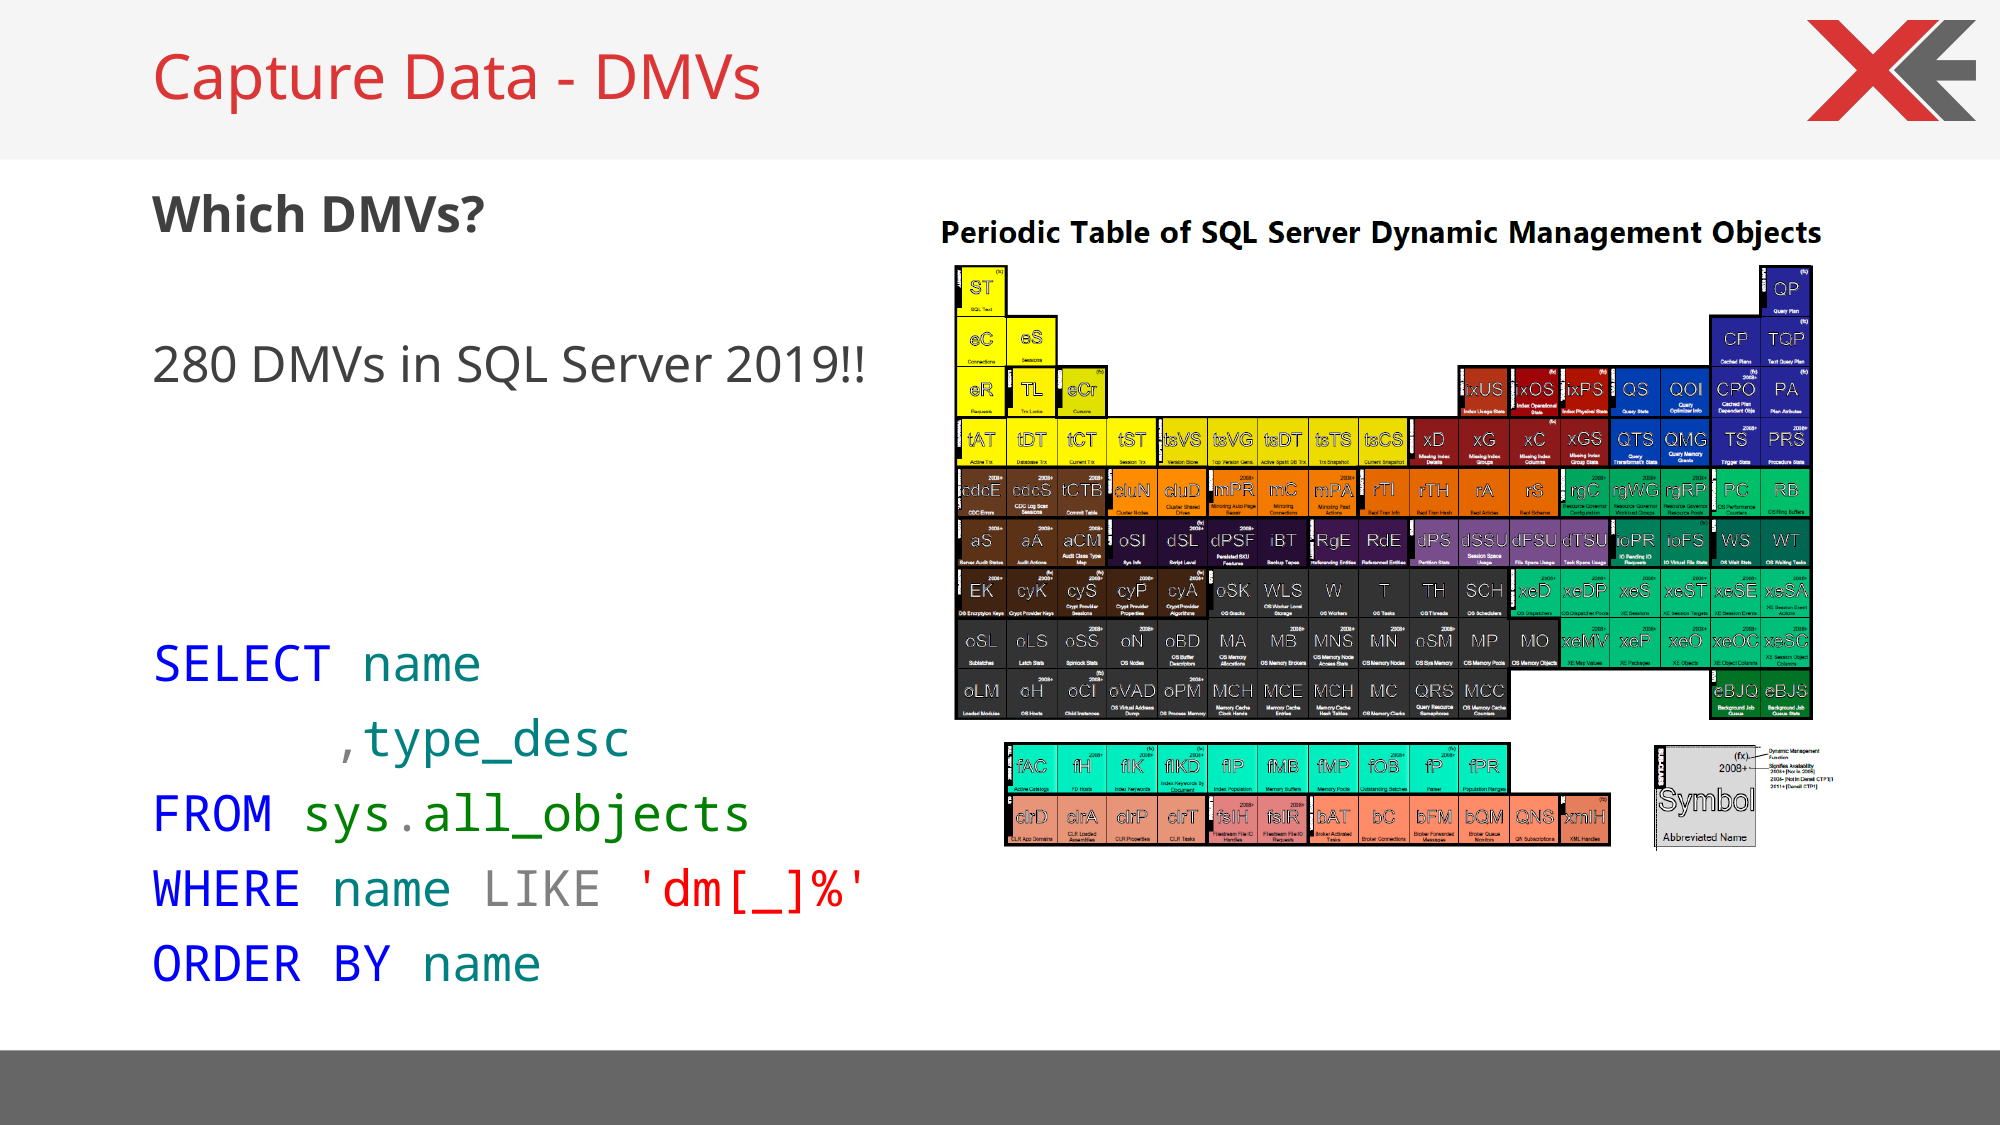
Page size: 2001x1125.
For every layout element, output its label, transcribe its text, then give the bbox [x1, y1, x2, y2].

list Which DMVs? 280 DMVs in SQL Server 2019!! SELECT name ,type_desc FROM sys.all_objects WHERE name LIKE 'dm[_]%' ORDER BY name [137, 182, 1863, 1014]
title Capture Data - DMVs [137, 6, 1725, 153]
picture [929, 213, 1834, 260]
picture [950, 261, 1834, 852]
picture [1807, 20, 1976, 121]
